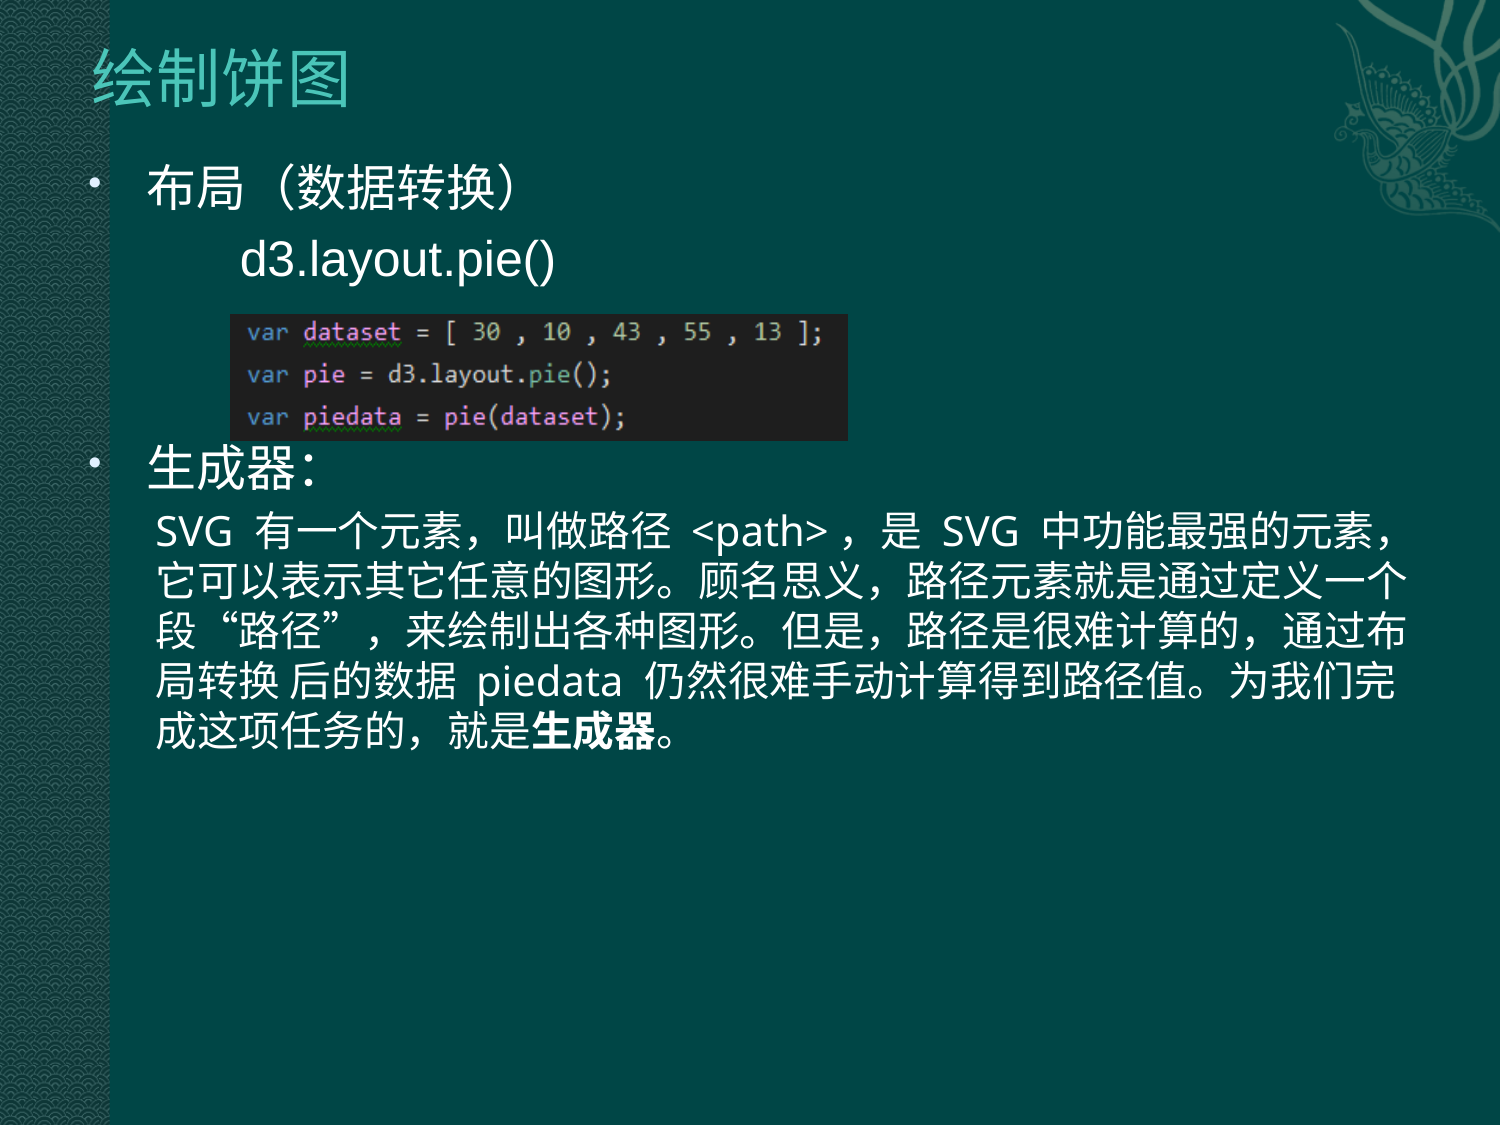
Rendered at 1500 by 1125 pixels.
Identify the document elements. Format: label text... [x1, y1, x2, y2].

title 绘制饼图 [76, 30, 1353, 124]
list 布局（数据转换） d3.layout.pie() 生成器： SVG 有一个元素，叫做路径 <path>，是 SVG 中功能最强的元素，它可以表示其它任意的图形。顾名思义，路径元素就是通过定义一个段“路径”，来绘制出各种图形。但是，路径是很难计算的，通过布局转换 后的数据 piedata 仍然很难手动计算得到路径值。为我们完成这项任务的，就是生成器。 [75, 149, 1425, 1094]
picture [0, 0, 110, 1125]
picture [229, 314, 848, 441]
